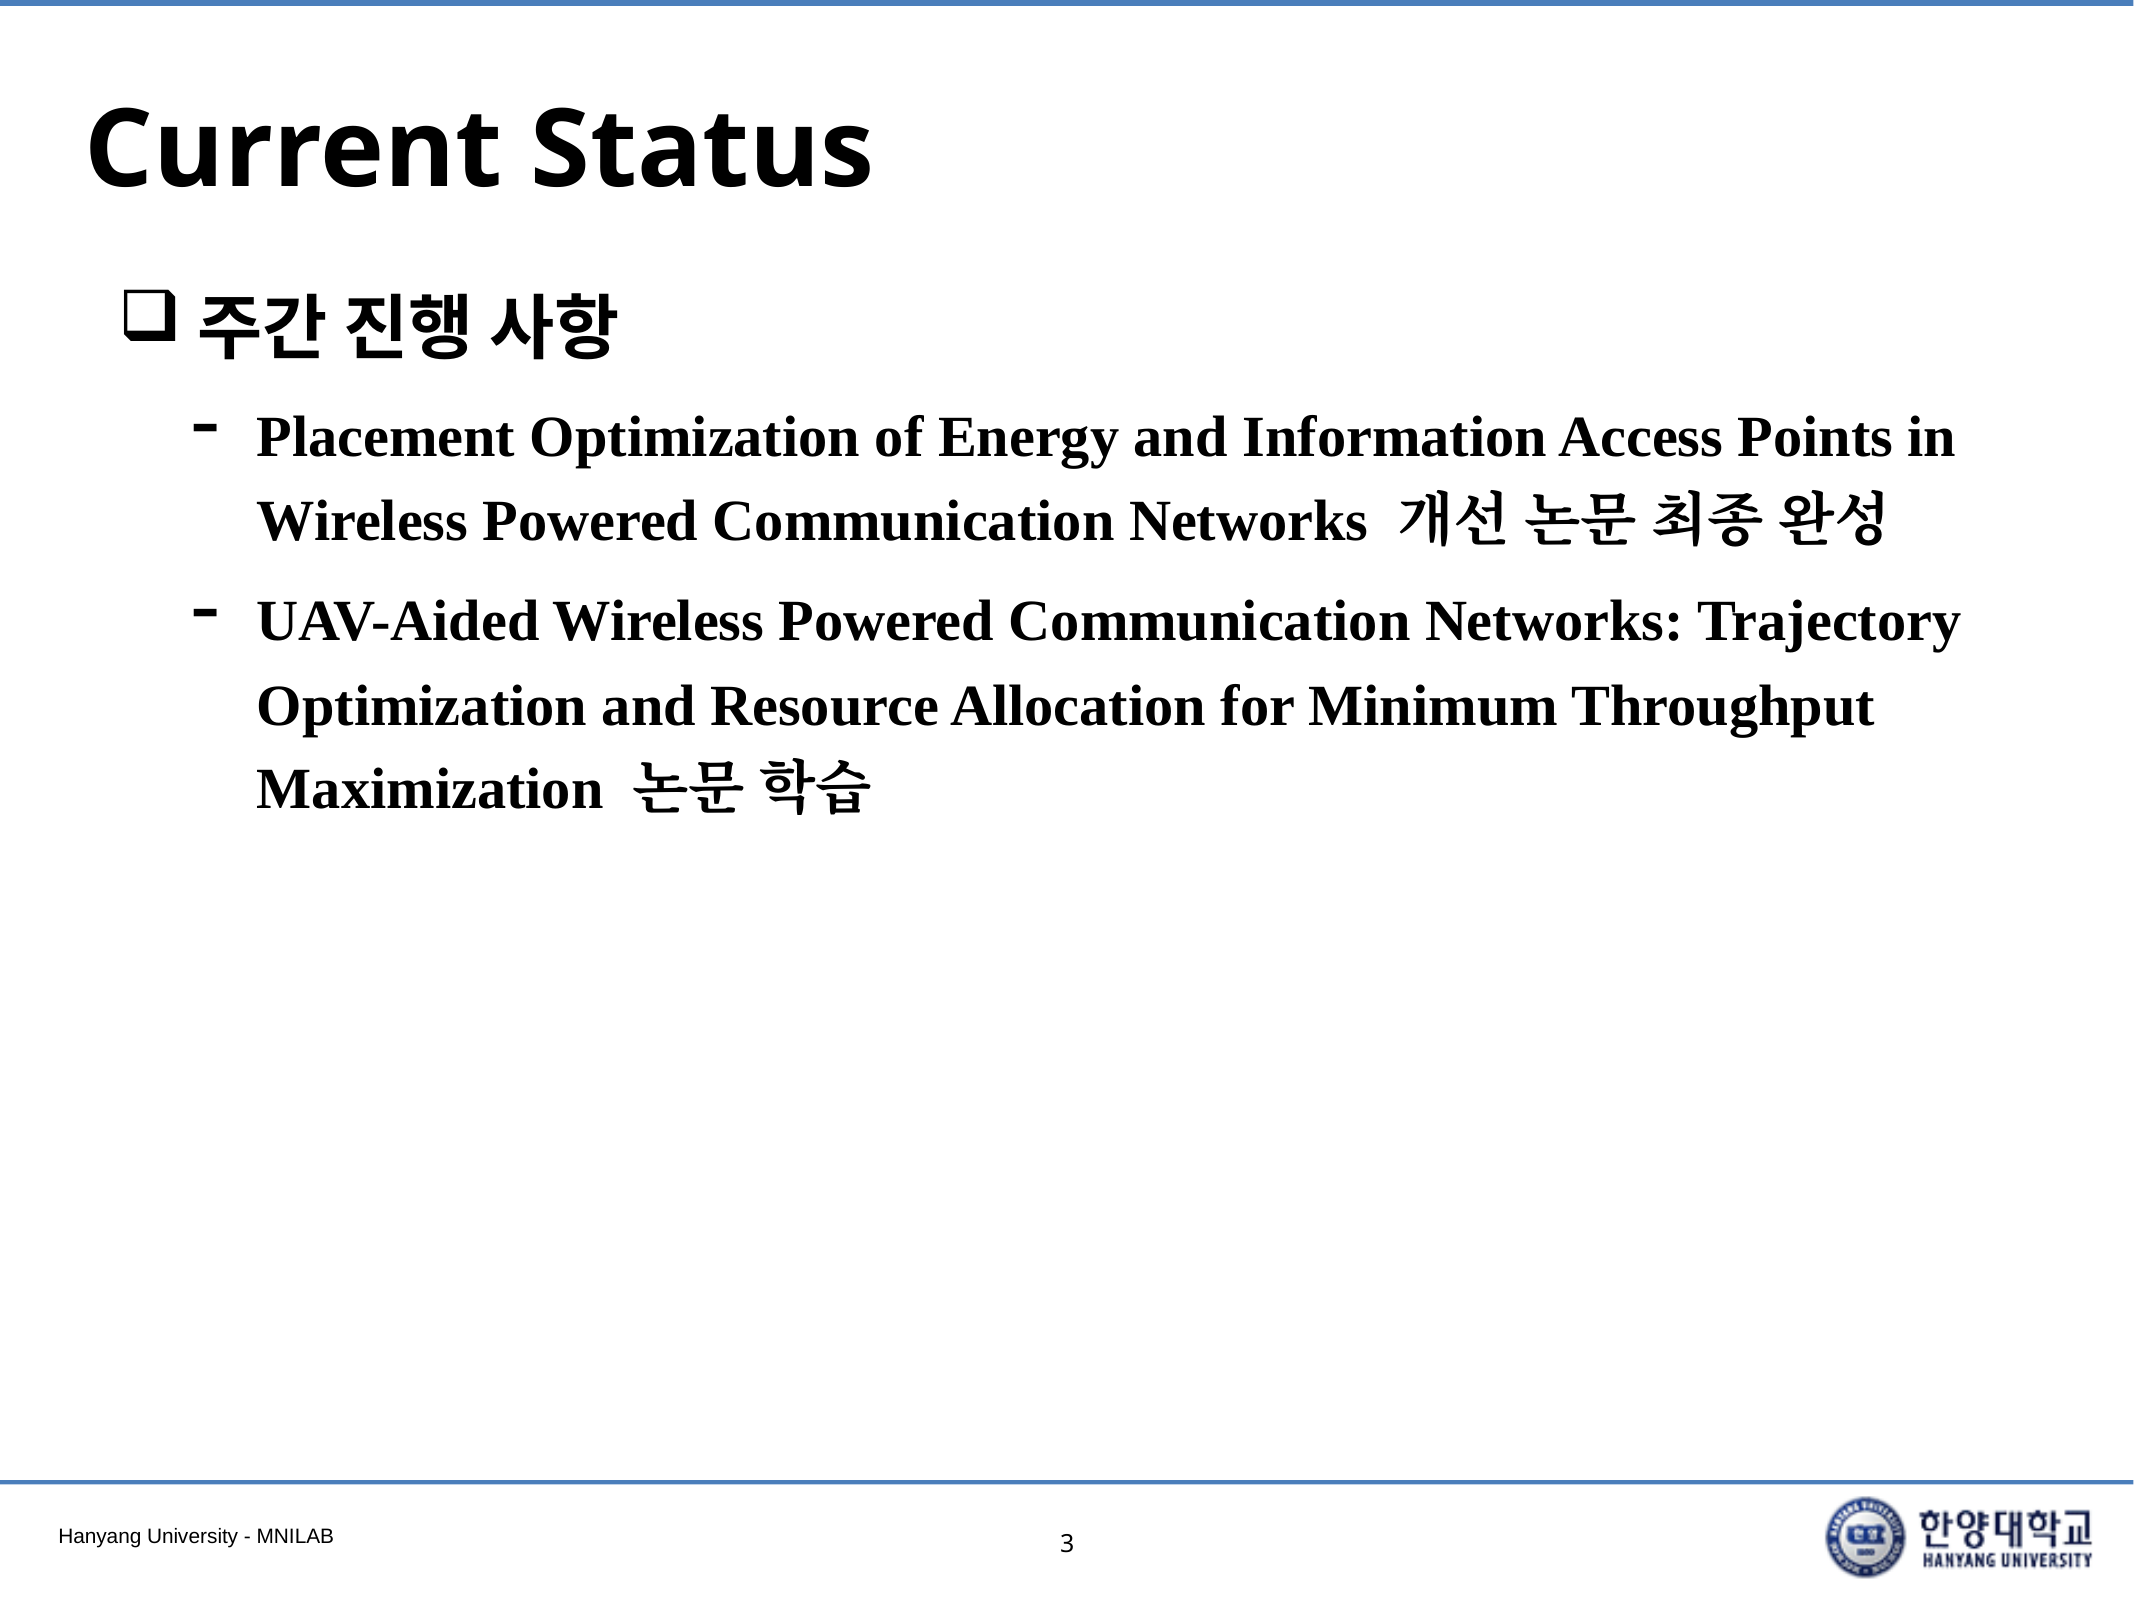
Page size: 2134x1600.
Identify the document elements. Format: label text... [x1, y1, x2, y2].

list 주간 진행 사항 Placement Optimization of Energy and Information Access Points in Wireless Powered Communication Networks 개선 논문 최종 완성 UAV-Aided Wireless Powered Communication Networks: Trajectory Optimization and Resource Allocation for Minimum Throughput Maximization 논문 학습 [109, 256, 2113, 1322]
title Current Status [75, 41, 2058, 245]
picture [1797, 1495, 2128, 1581]
slide_number 3 [1037, 1518, 1098, 1567]
